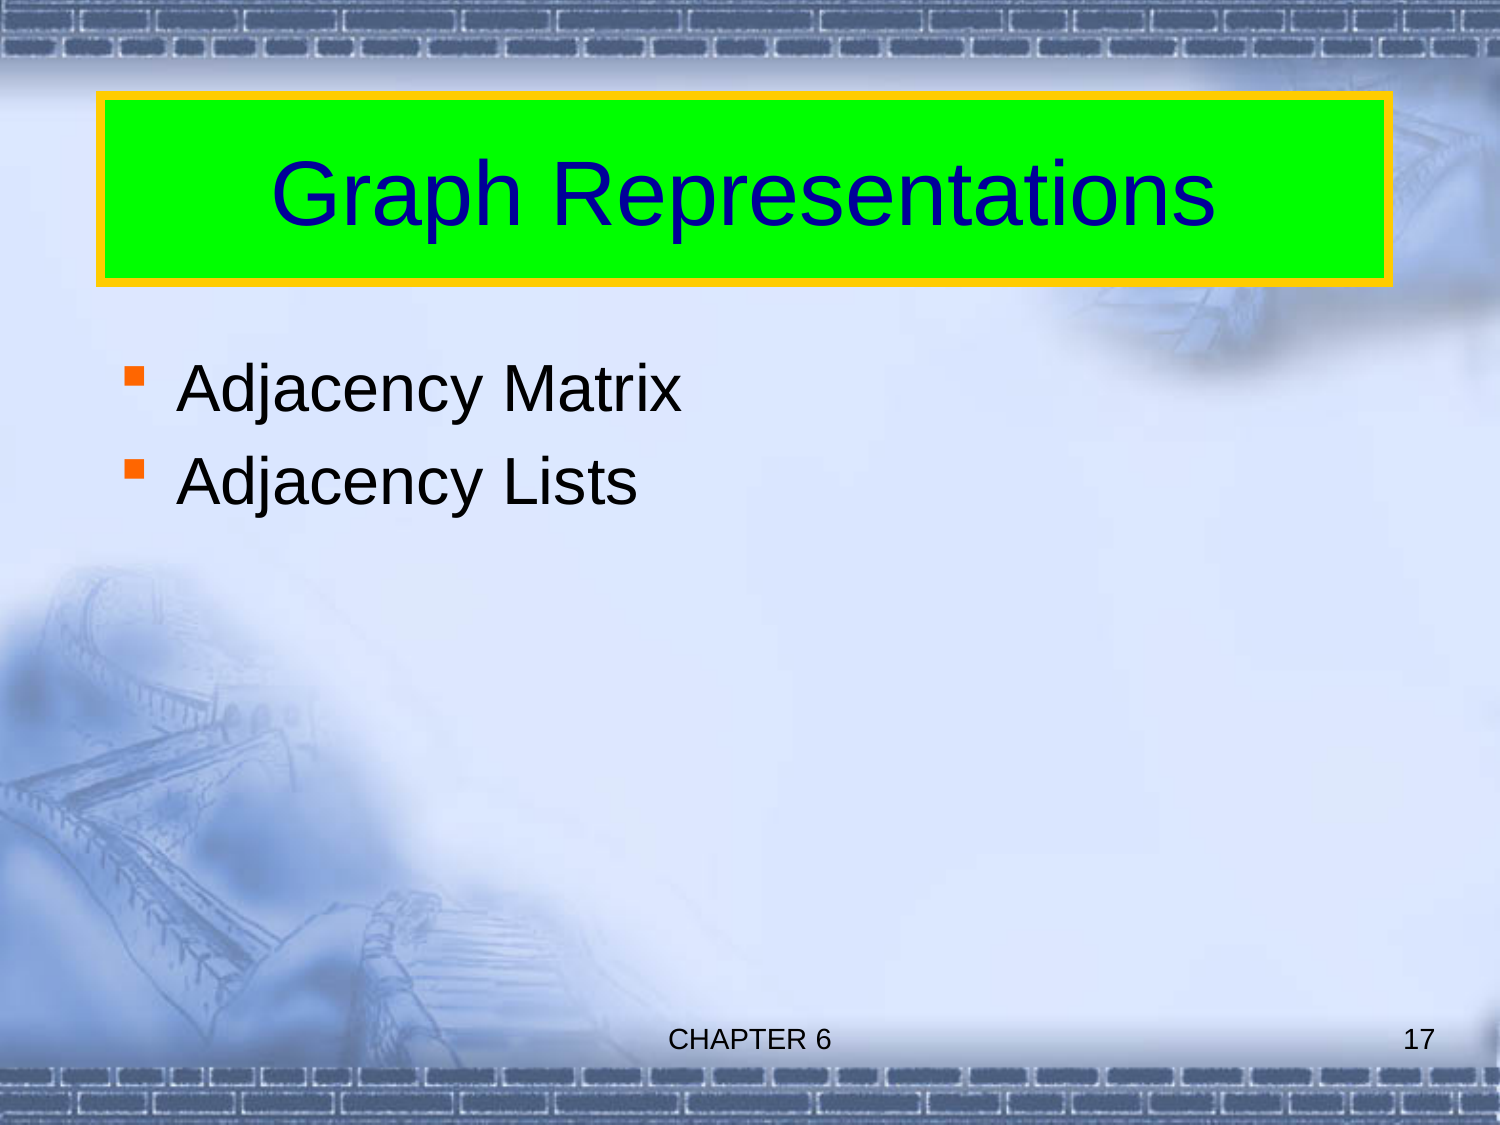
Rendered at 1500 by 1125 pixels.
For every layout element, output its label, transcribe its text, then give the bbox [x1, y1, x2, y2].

footer CHAPTER 6 [512, 1013, 988, 1091]
text_box Graph Representations [100, 95, 1389, 283]
slide_number 17 [1074, 1012, 1451, 1091]
text_box Adjacency Matrix Adjacency Lists [104, 337, 1393, 1013]
picture [0, 0, 1500, 1125]
